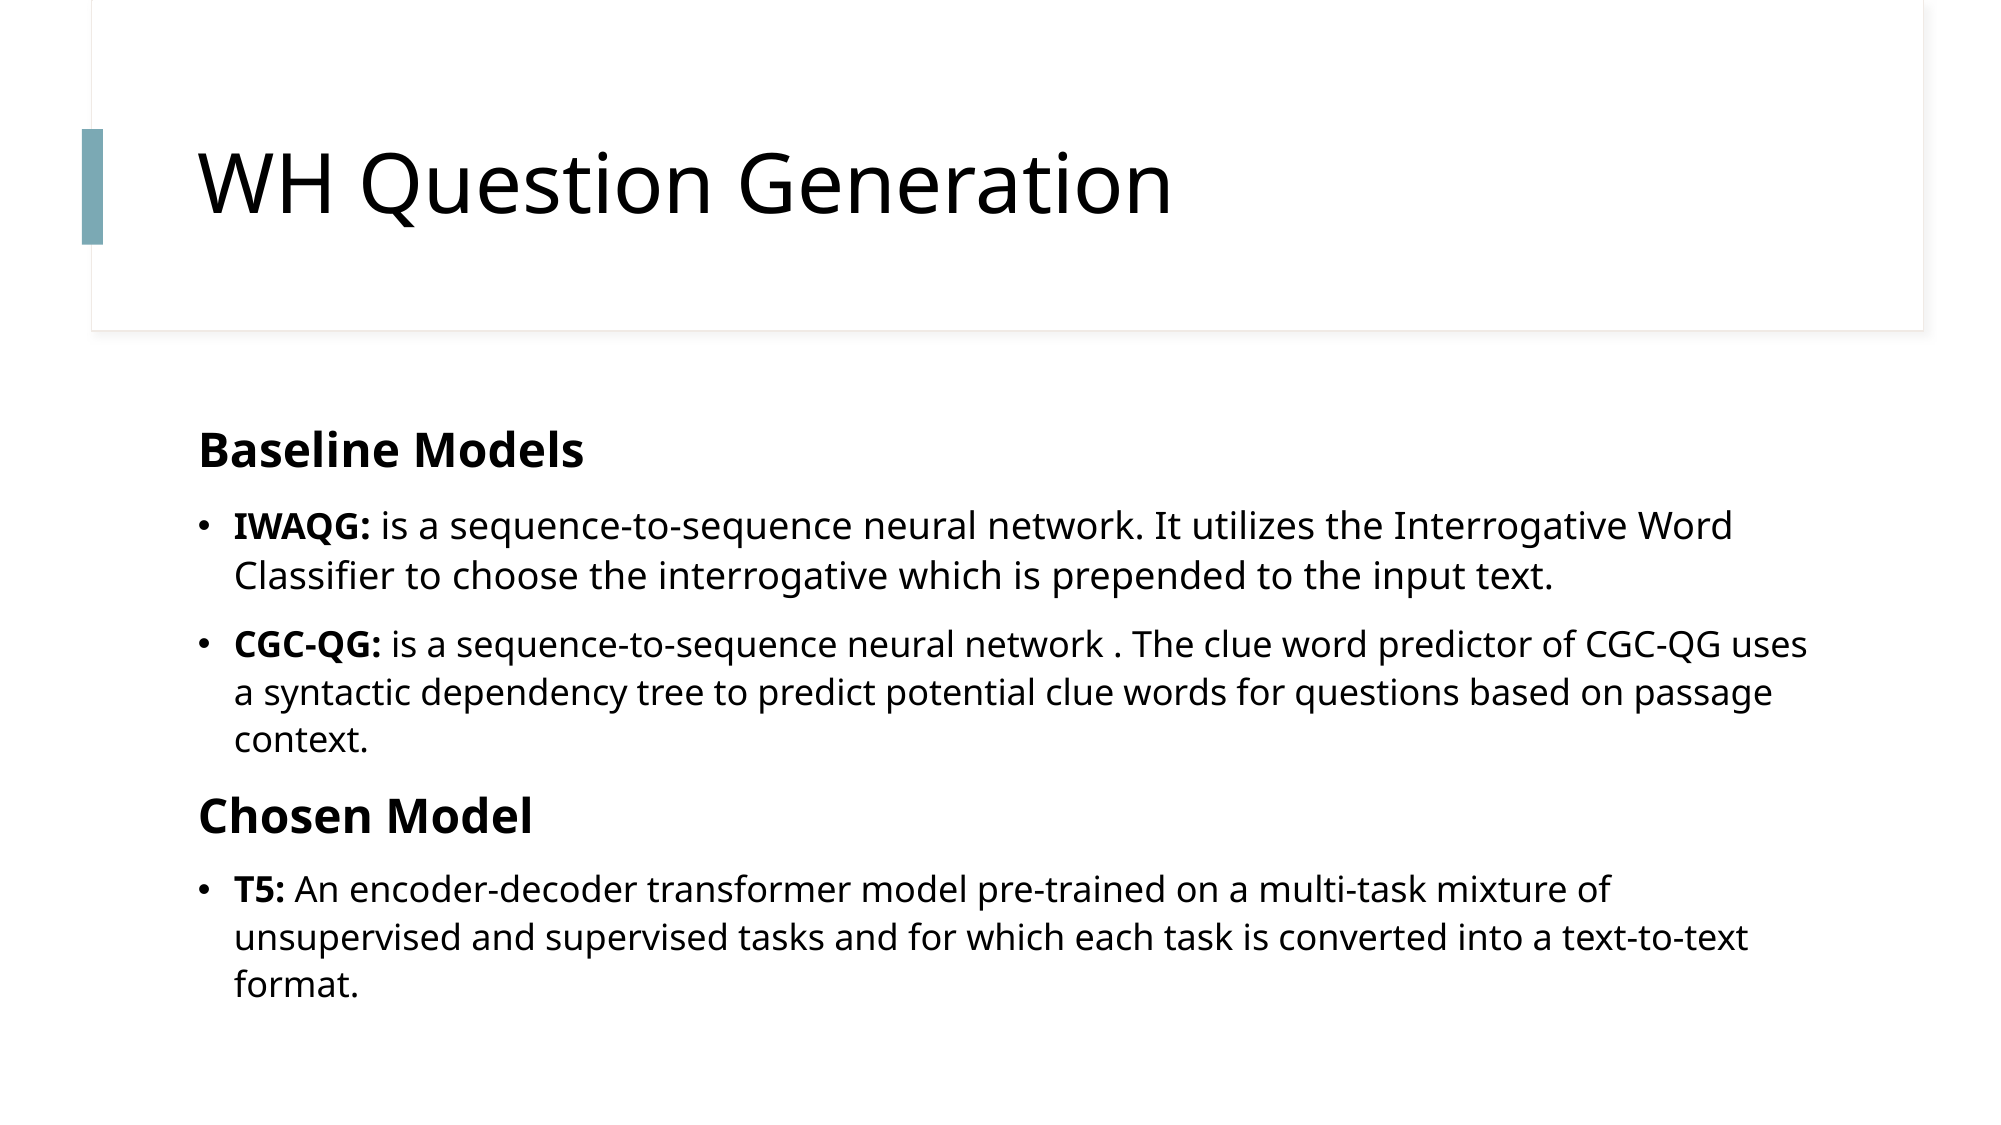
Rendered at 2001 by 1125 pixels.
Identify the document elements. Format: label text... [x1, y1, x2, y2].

title WH Question Generation [183, 90, 1851, 284]
list Baseline Models IWAQG: is a sequence-to-sequence neural network. It utilizes the Interrogative Word Classifier to choose the interrogative which is prepended to the input text. CGC-QG: is a sequence-to-sequence neural network . The clue word predictor of CGC-QG uses a syntactic dependency tree to predict potential clue words for questions based on passage context. Chosen Model T5: An encoder-decoder transformer model pre-trained on a multi-task mixture of unsupervised and supervised tasks and for which each task is converted into a text-to-text format. [183, 406, 1851, 1013]
